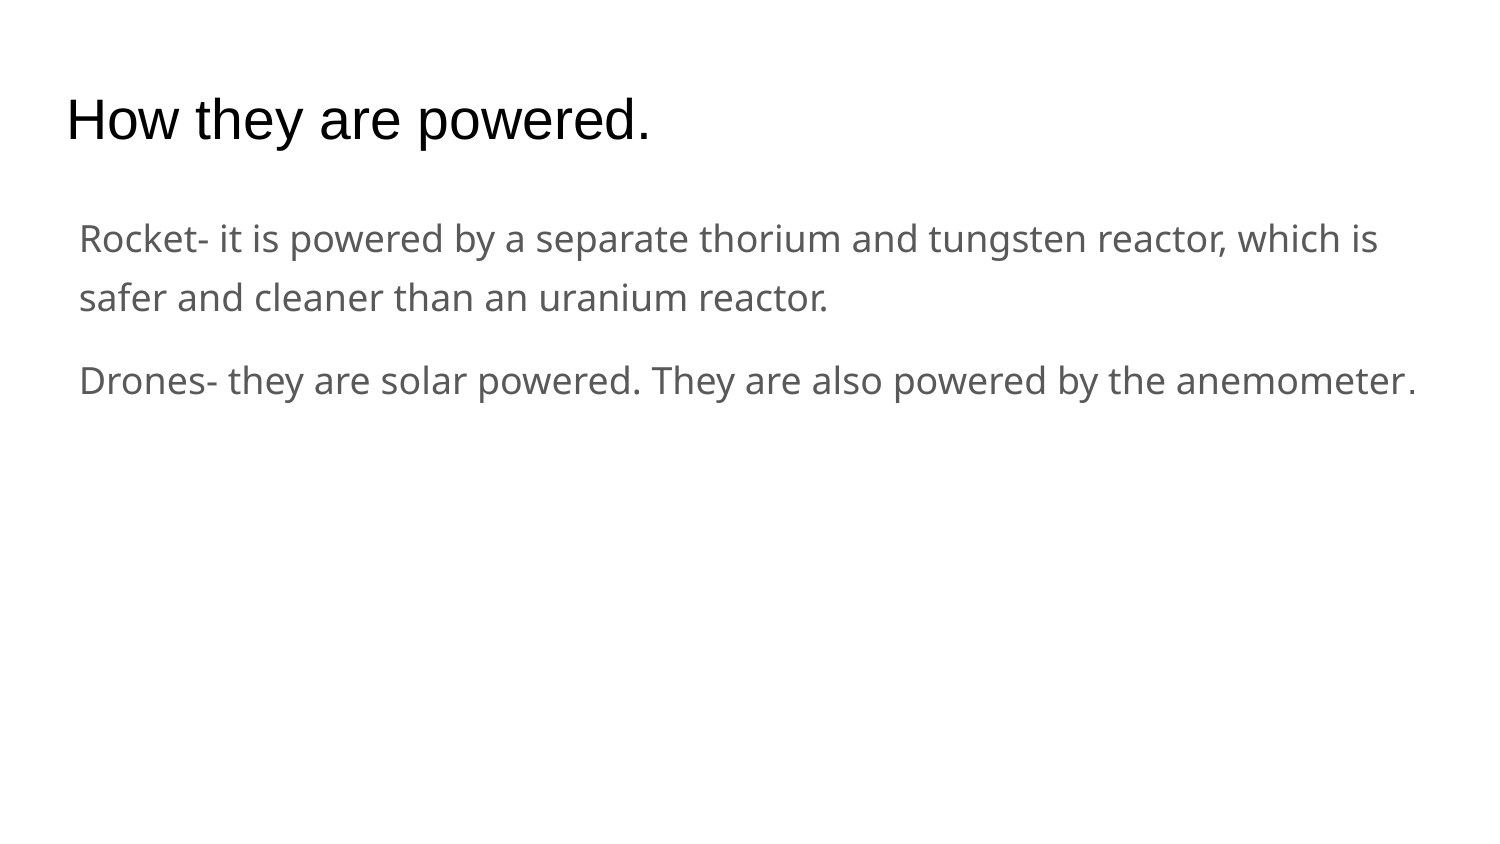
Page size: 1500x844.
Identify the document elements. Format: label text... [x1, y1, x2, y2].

title How they are powered. [51, 72, 1449, 167]
list Rocket- it is powered by a separate thorium and tungsten reactor, which is safer and cleaner than an uranium reactor. Drones- they are solar powered. They are also powered by the anemometer. [63, 189, 1462, 751]
